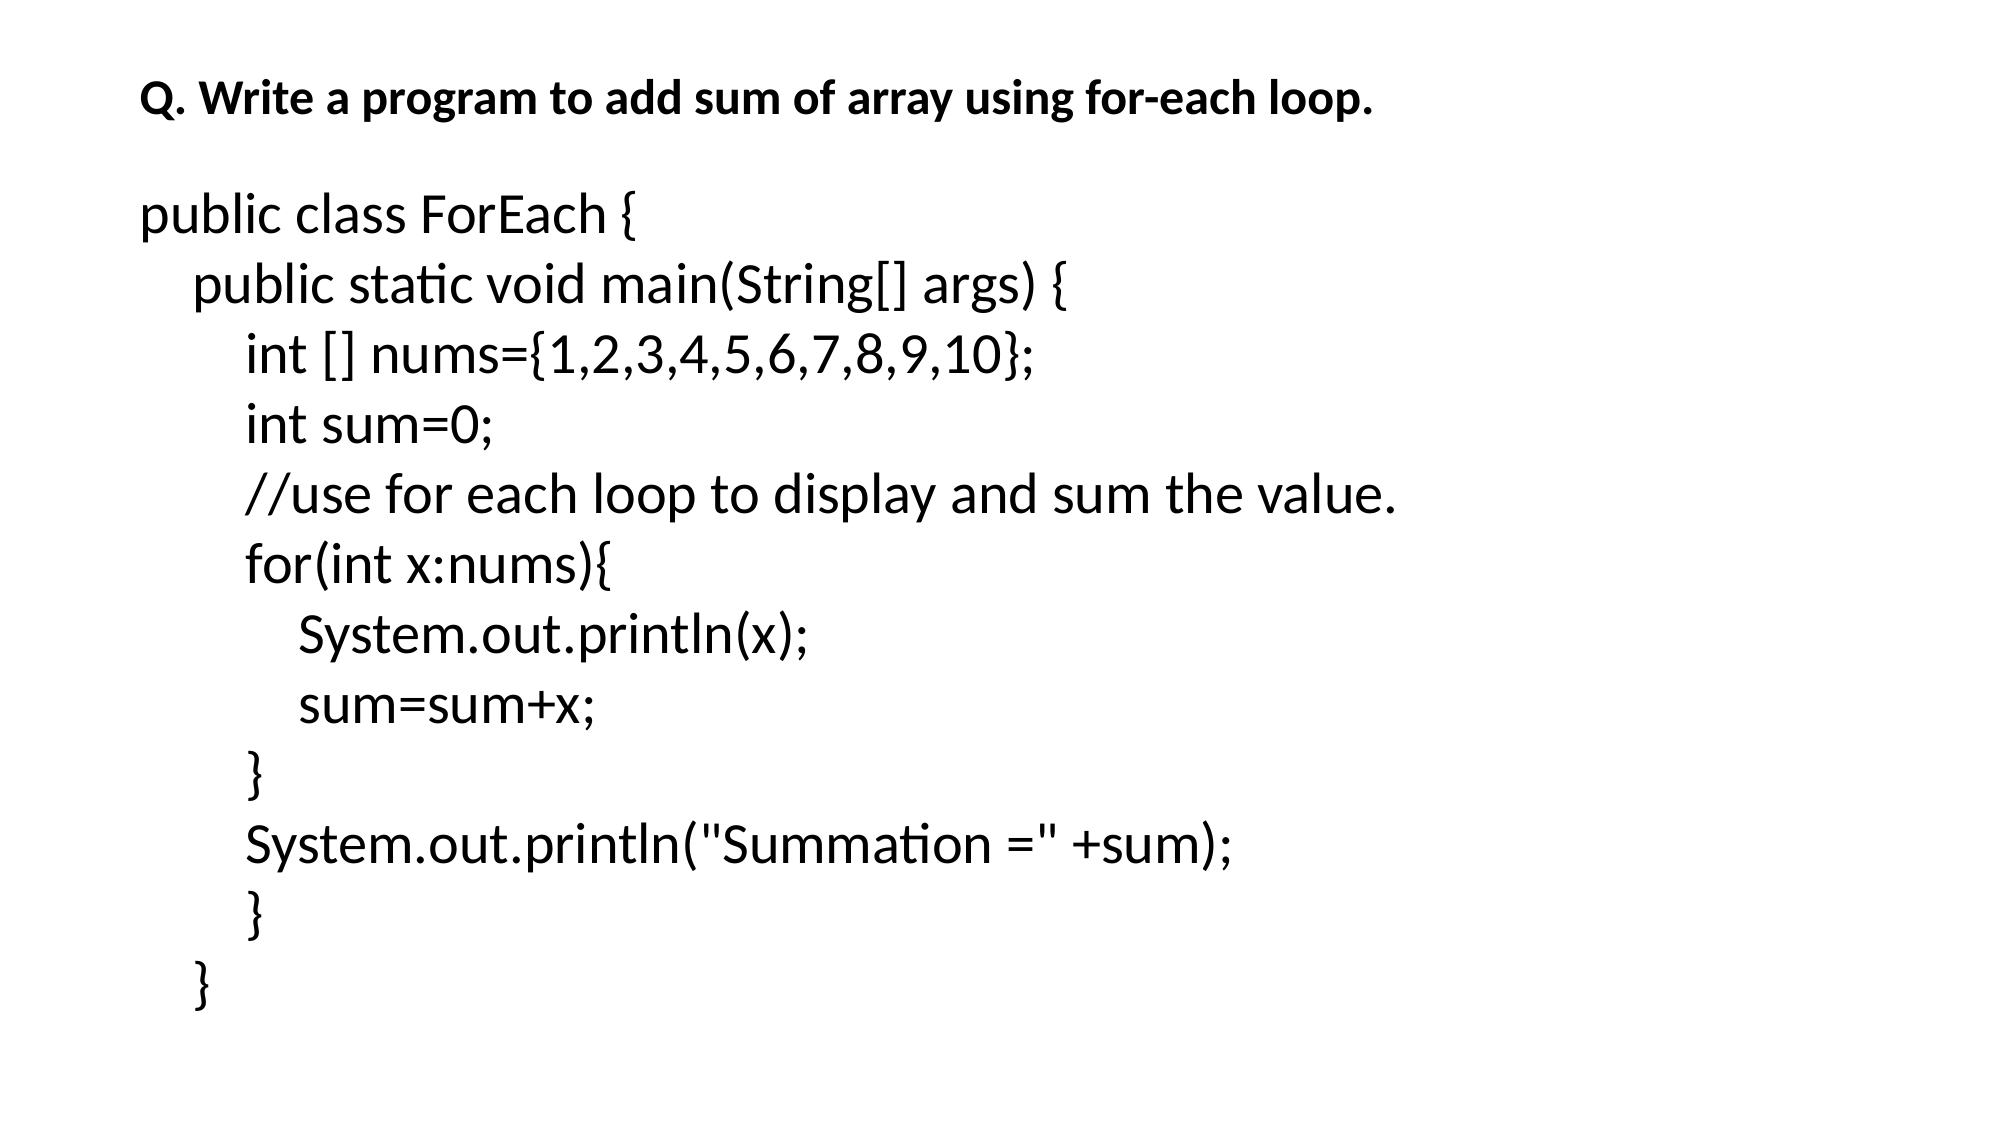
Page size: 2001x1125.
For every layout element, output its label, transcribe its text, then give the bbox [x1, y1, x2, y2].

text_box Q. Write a program to add sum of array using for-each loop. public class ForEach { public static void main(String[] args) { int [] nums={1,2,3,4,5,6,7,8,9,10}; int sum=0; //use for each loop to display and sum the value. for(int x:nums){ System.out.println(x); sum=sum+x; } System.out.println("Summation =" +sum); } } [124, 57, 1414, 1073]
